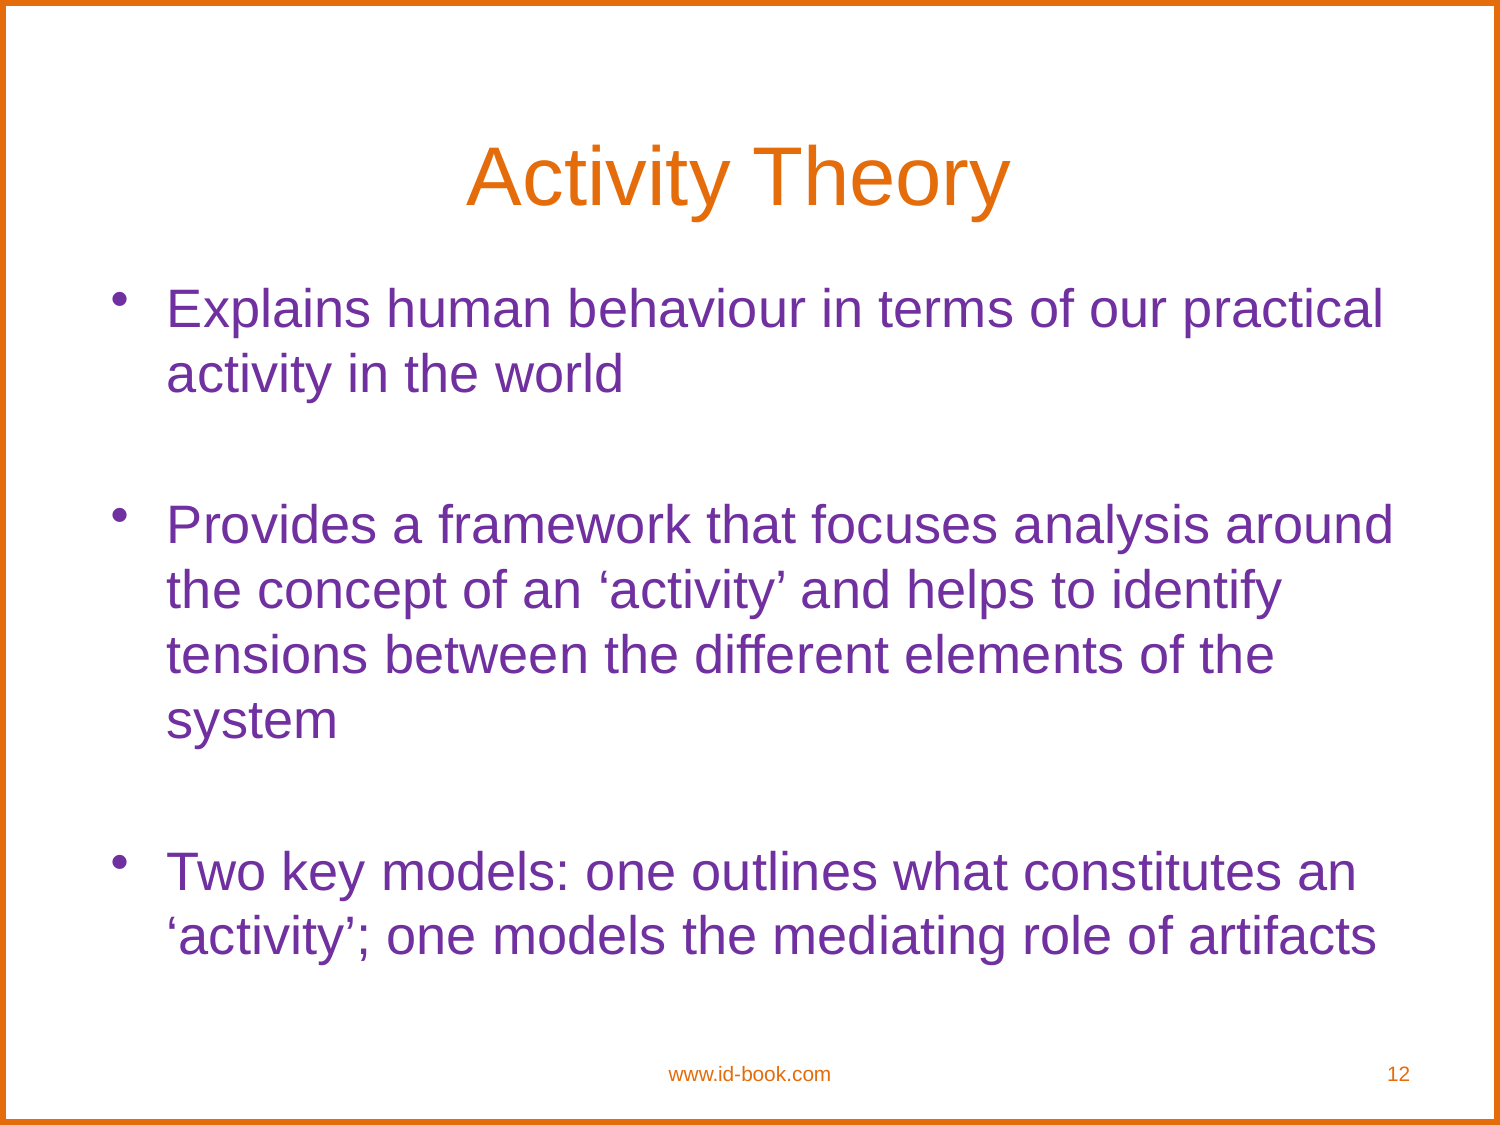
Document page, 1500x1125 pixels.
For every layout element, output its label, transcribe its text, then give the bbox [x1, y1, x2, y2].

text_box Explains human behaviour in terms of our practical activity in the world Provides a framework that focuses analysis around the concept of an ‘activity’ and helps to identify tensions between the different elements of the system Two key models: one outlines what constitutes an ‘activity’; one models the mediating role of artifacts [95, 265, 1434, 939]
slide_number 12 [1074, 1042, 1425, 1103]
text_box Activity Theory [101, 78, 1377, 265]
footer www.id-book.com [512, 1042, 988, 1103]
